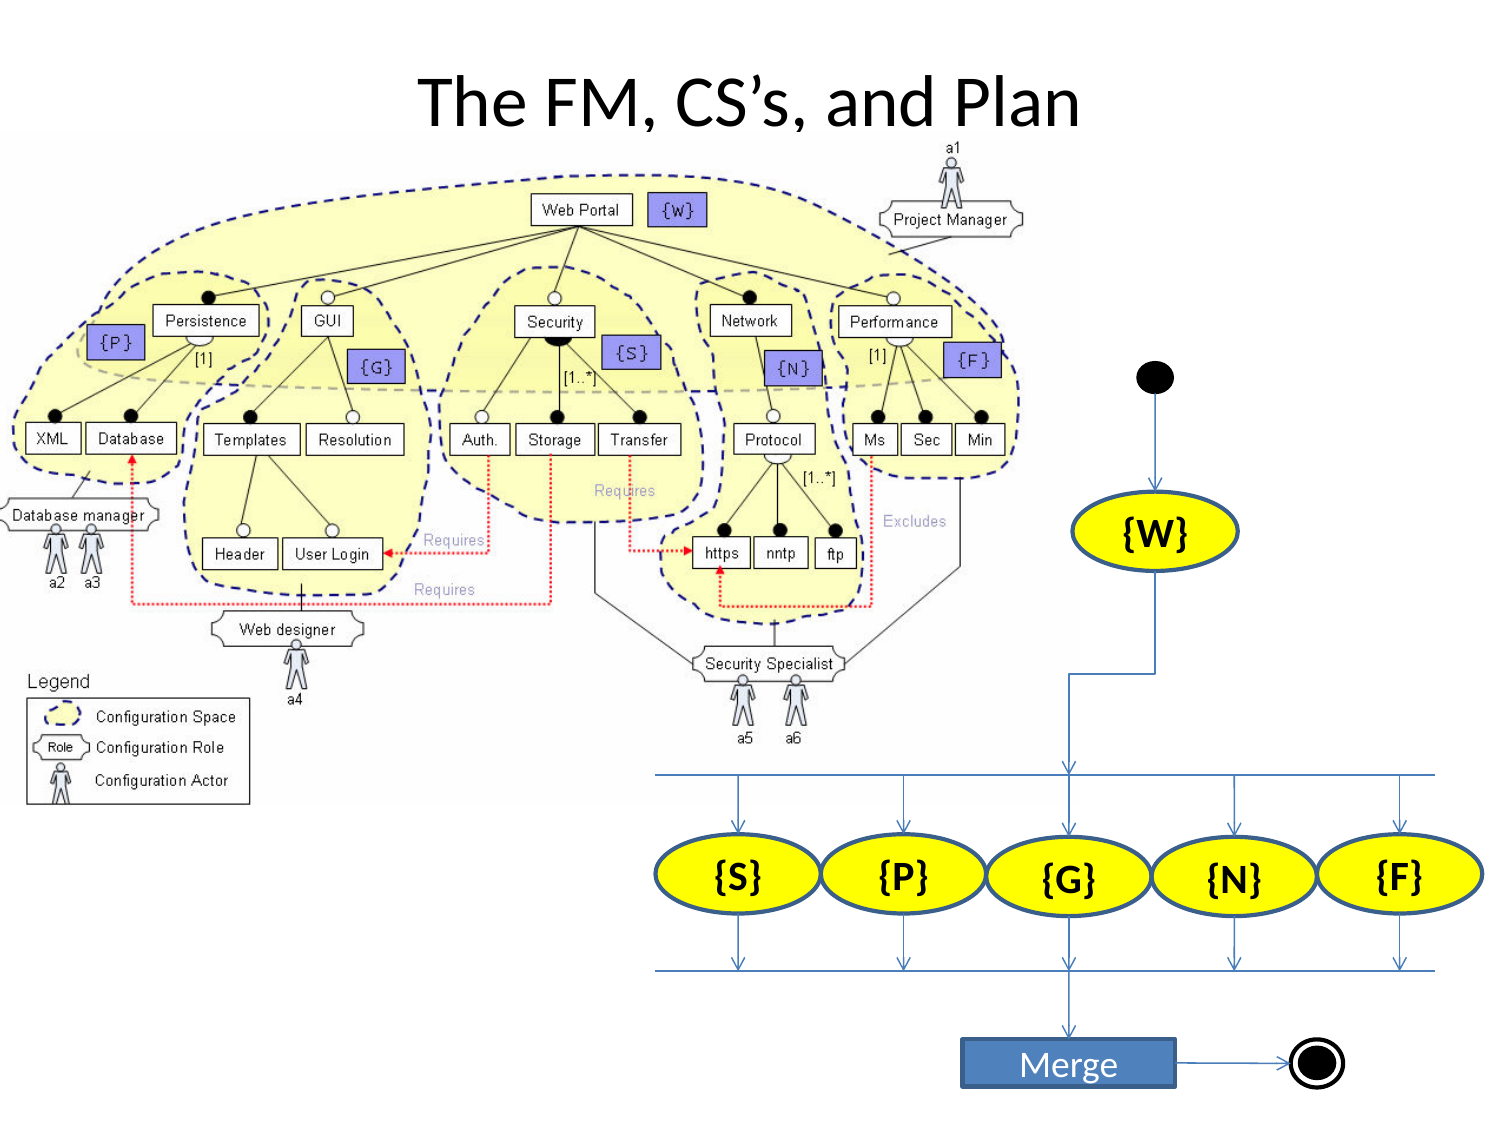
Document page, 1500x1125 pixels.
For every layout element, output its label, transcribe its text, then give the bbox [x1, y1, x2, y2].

text_box {G} [984, 834, 1151, 919]
picture [739, 776, 903, 807]
picture [1070, 776, 1081, 807]
picture [0, 132, 1081, 807]
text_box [1290, 1039, 1344, 1088]
title The FM, CS’s, and Plan [75, 45, 1425, 149]
text_box {W} [1086, 489, 1240, 574]
text_box {N} [1149, 834, 1317, 919]
text_box [1137, 361, 1174, 394]
text_box {F} [1314, 832, 1485, 916]
text_box {P} [821, 832, 987, 916]
text_box Merge [960, 1037, 1177, 1089]
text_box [1009, 629, 1215, 717]
text_box {S} [653, 832, 823, 916]
picture [904, 776, 1068, 807]
